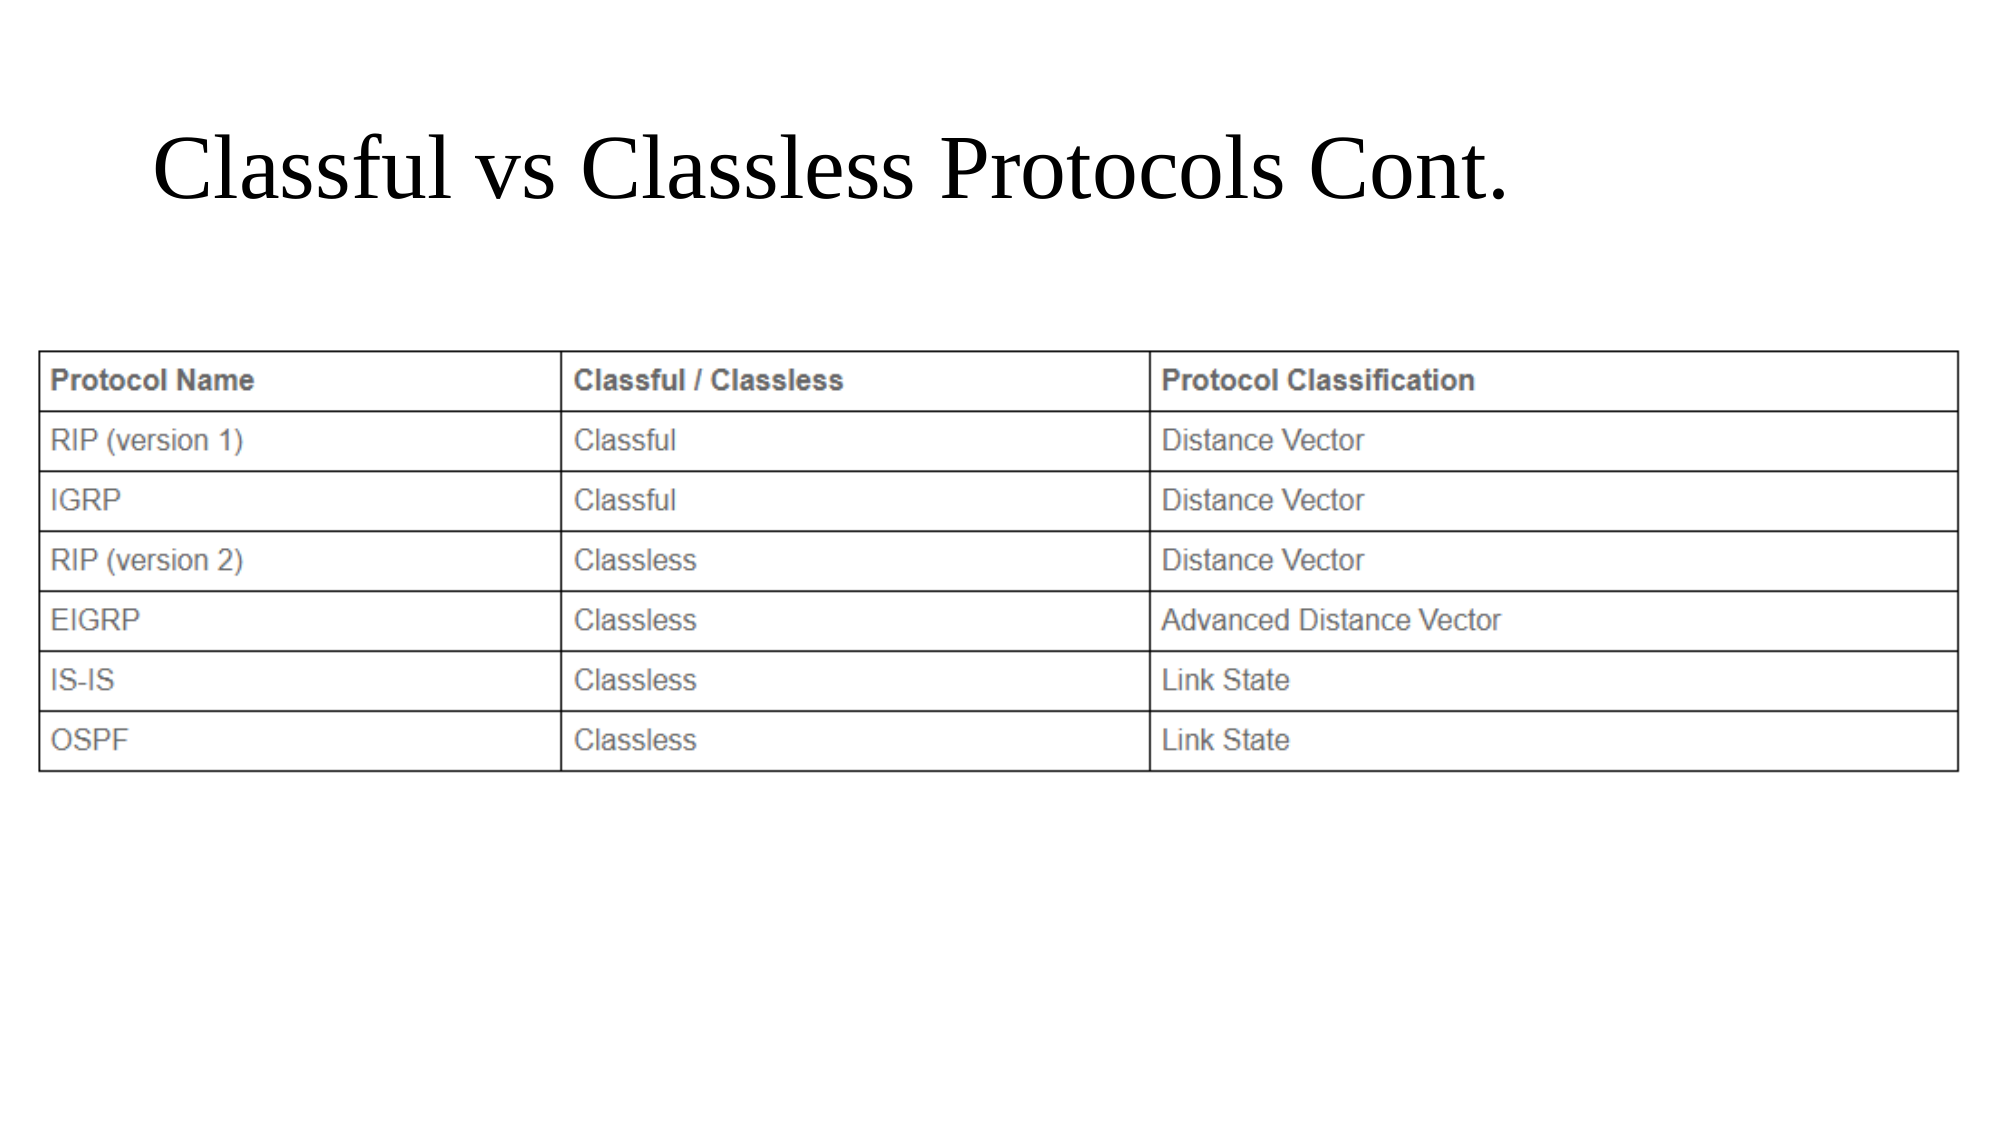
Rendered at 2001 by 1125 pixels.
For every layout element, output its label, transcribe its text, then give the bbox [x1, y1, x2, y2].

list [37, 349, 1963, 776]
title Classful vs Classless Protocols Cont. [137, 59, 1863, 278]
